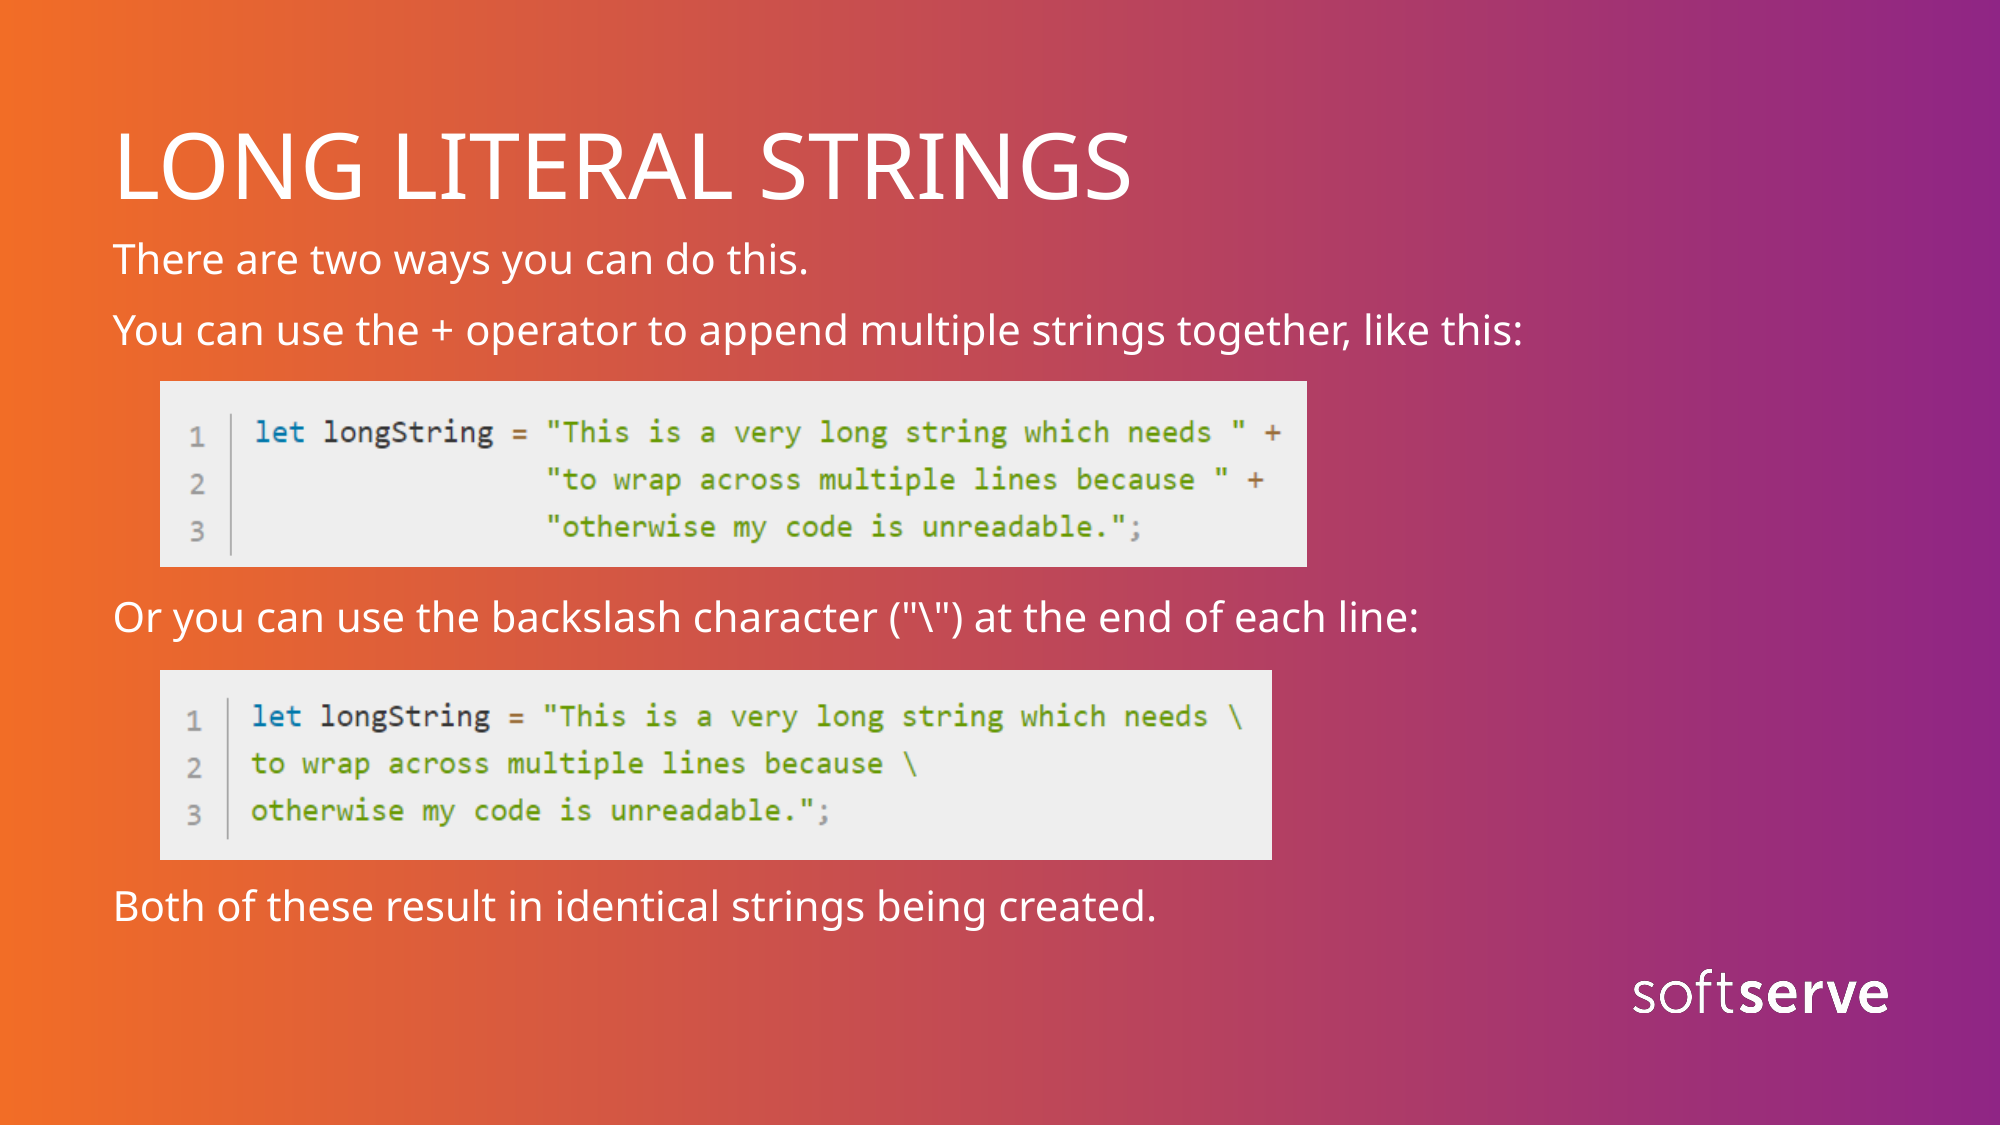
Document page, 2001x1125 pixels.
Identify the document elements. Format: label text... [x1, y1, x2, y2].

text_box Both of these result in identical strings being created. [112, 872, 1329, 942]
text_box Or you can use the backslash character ("\") at the end of each line: [112, 583, 1511, 654]
picture [160, 381, 1307, 567]
title LONG LITERAL STRINGS [112, 112, 1888, 225]
picture [160, 670, 1272, 860]
list There are two ways you can do this. You can use the + operator to append multiple strings together, like this: [112, 224, 1573, 365]
picture [1633, 968, 1888, 1013]
